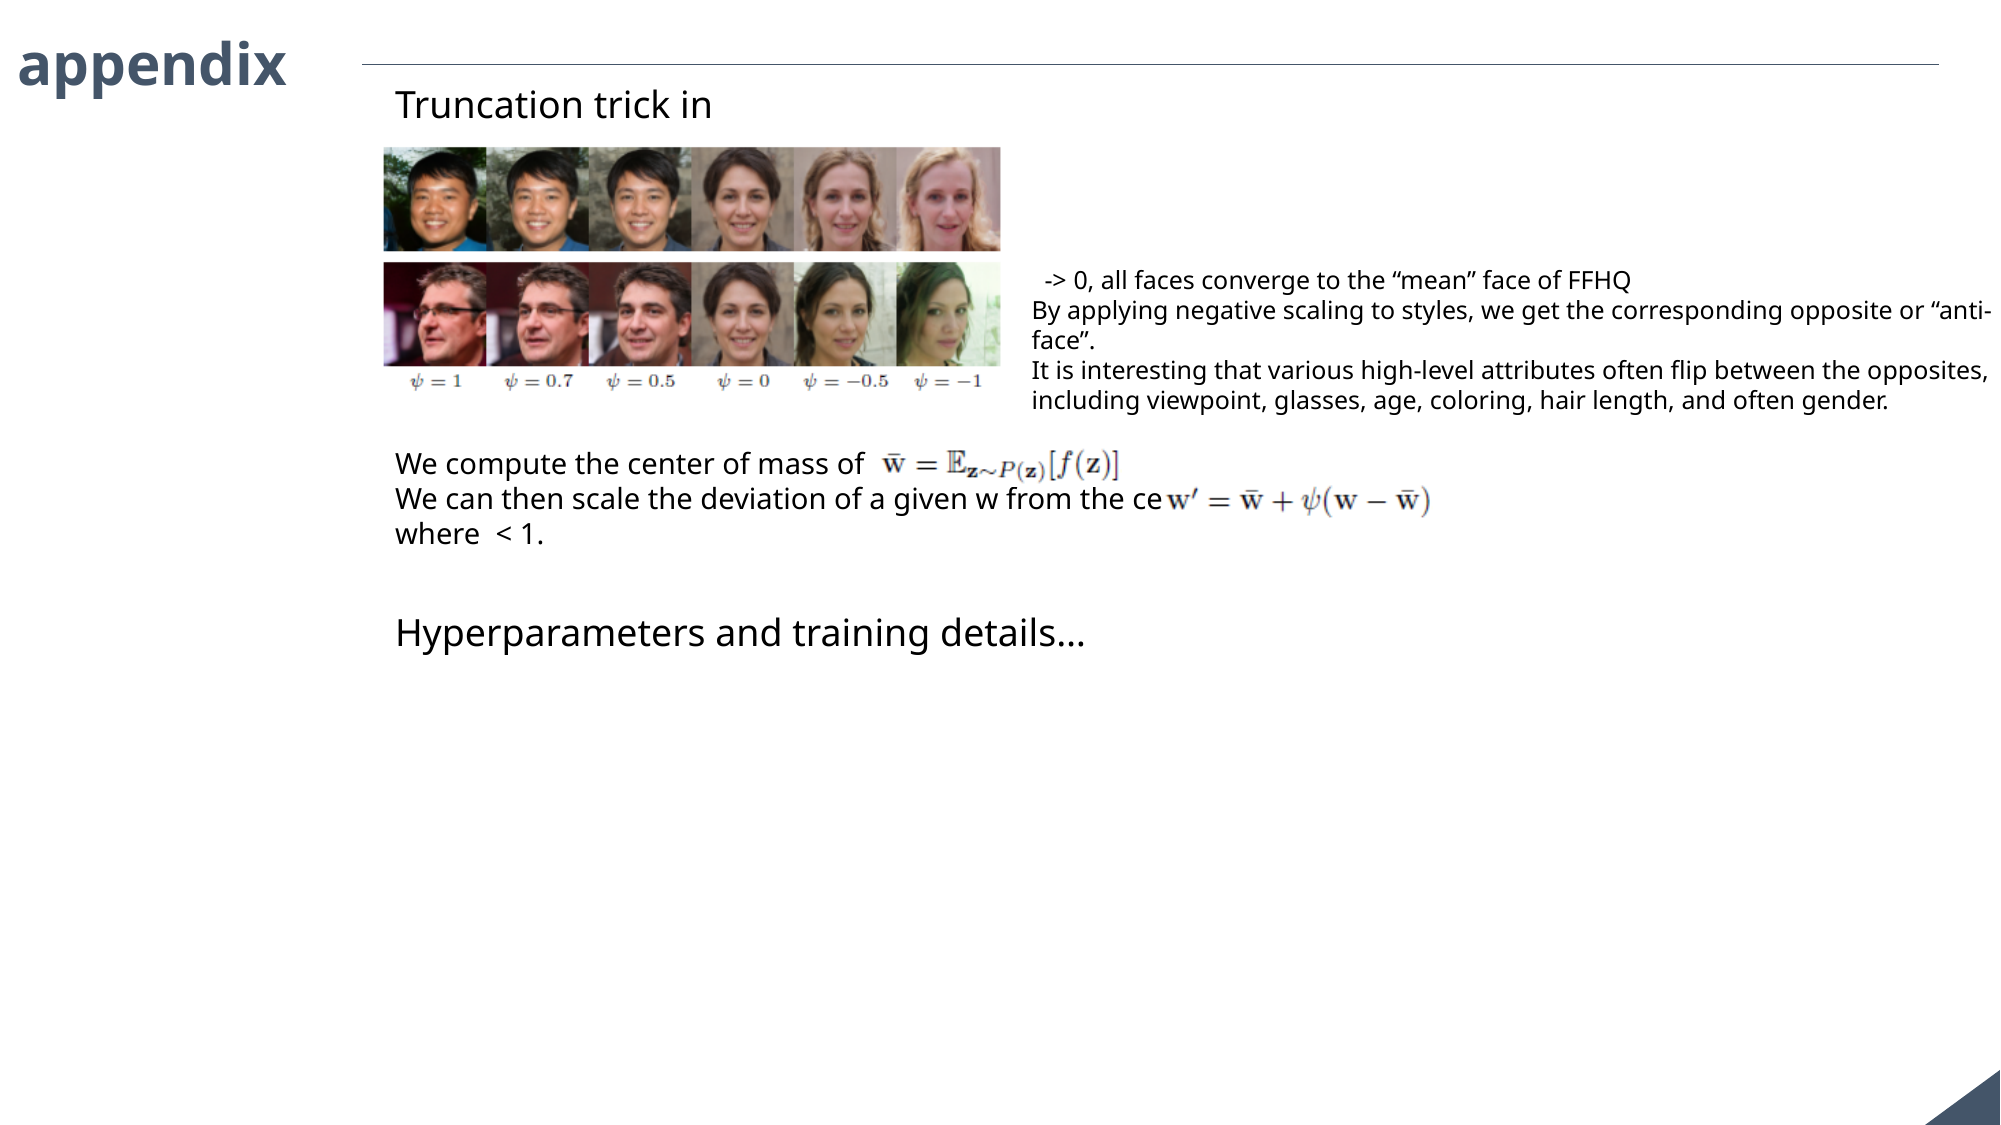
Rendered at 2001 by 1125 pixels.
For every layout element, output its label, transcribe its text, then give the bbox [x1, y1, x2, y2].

picture [362, 135, 1017, 402]
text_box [380, 437, 1682, 524]
text_box appendix [2, 0, 487, 110]
text_box Hyperparameters and training details… [380, 601, 1403, 661]
